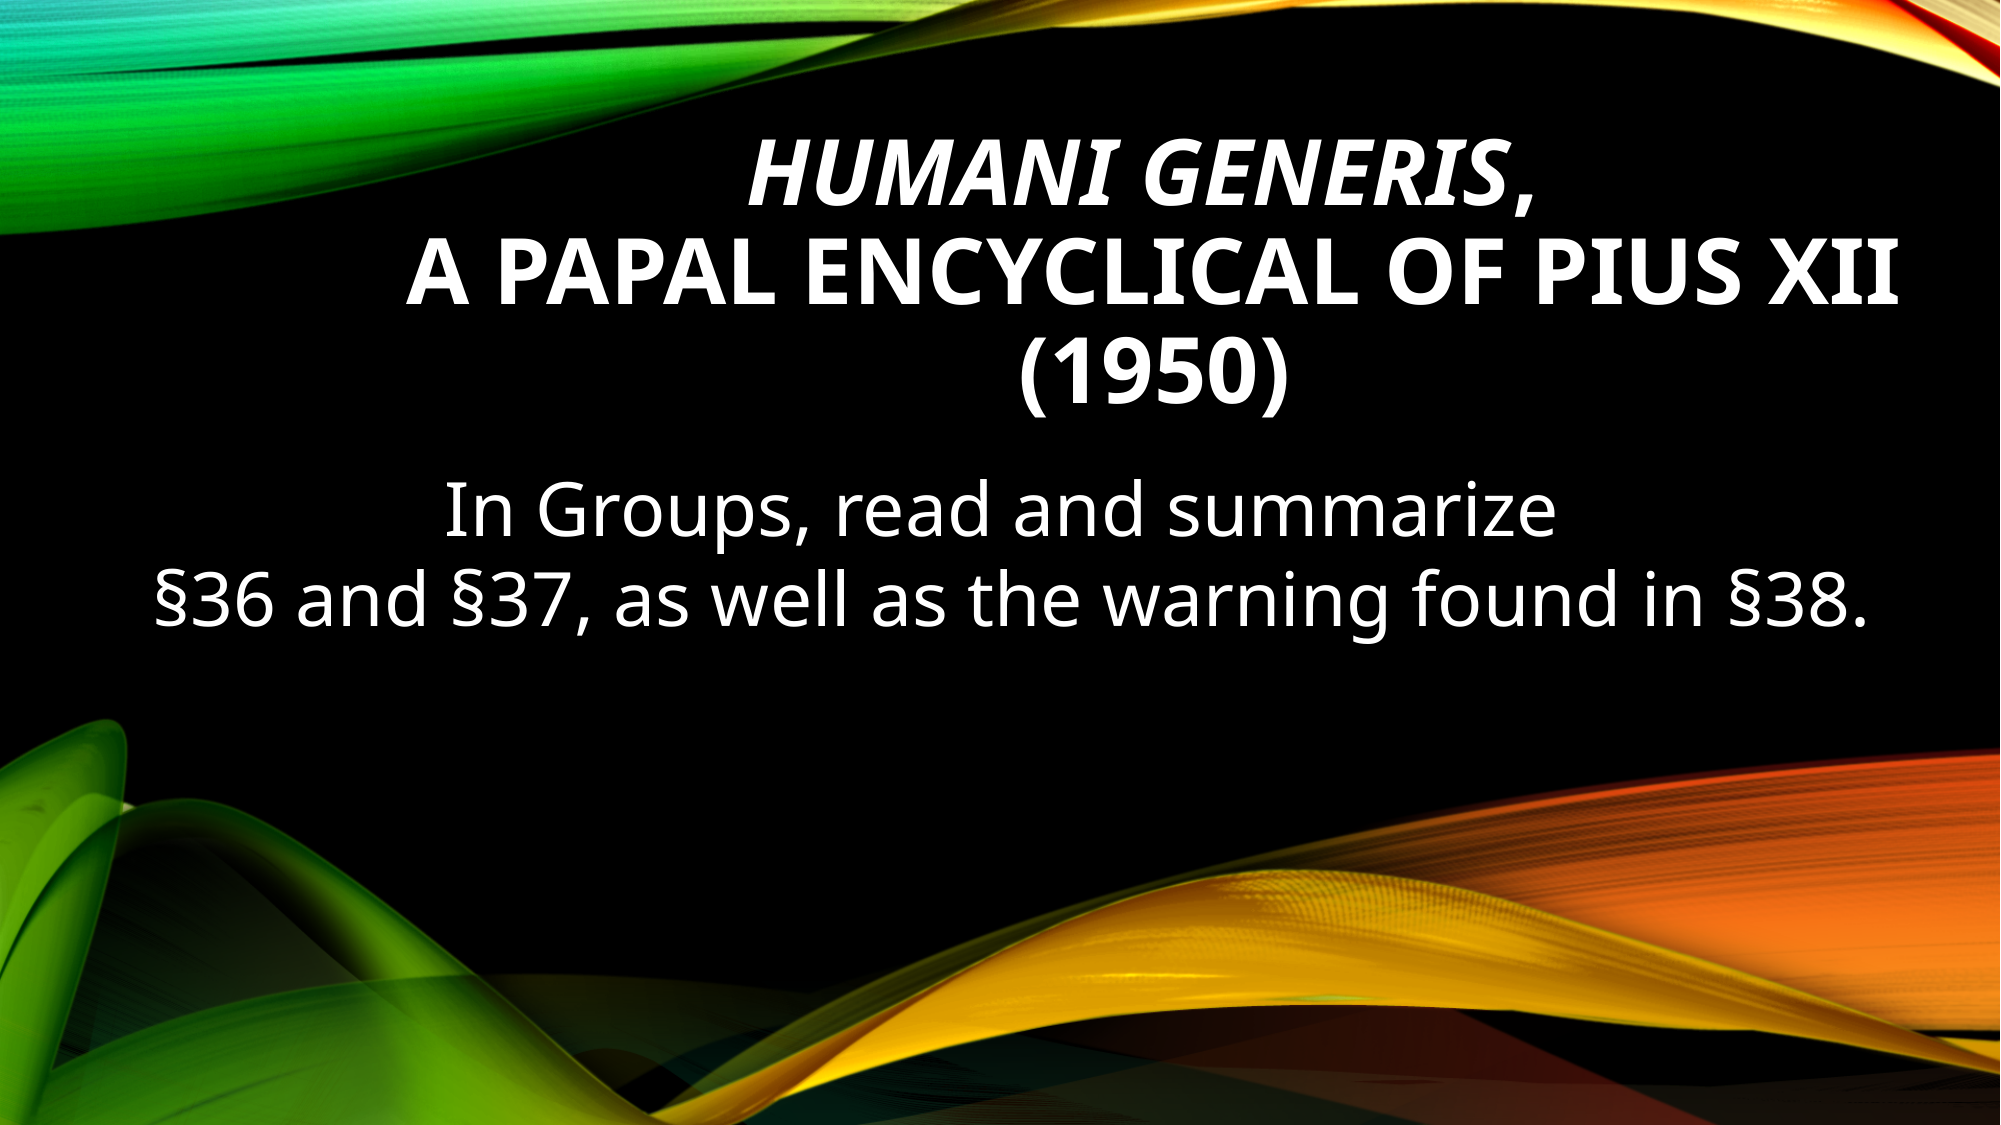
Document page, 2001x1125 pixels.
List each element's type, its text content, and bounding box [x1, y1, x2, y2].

title Humani Generis, a Papal encyclical of Pius XII (1950) [308, 131, 2000, 431]
picture [0, 717, 2000, 1125]
picture [0, 0, 2000, 237]
text_box In Groups, read and summarize §36 and §37, as well as the warning found in §38. [137, 453, 1887, 649]
